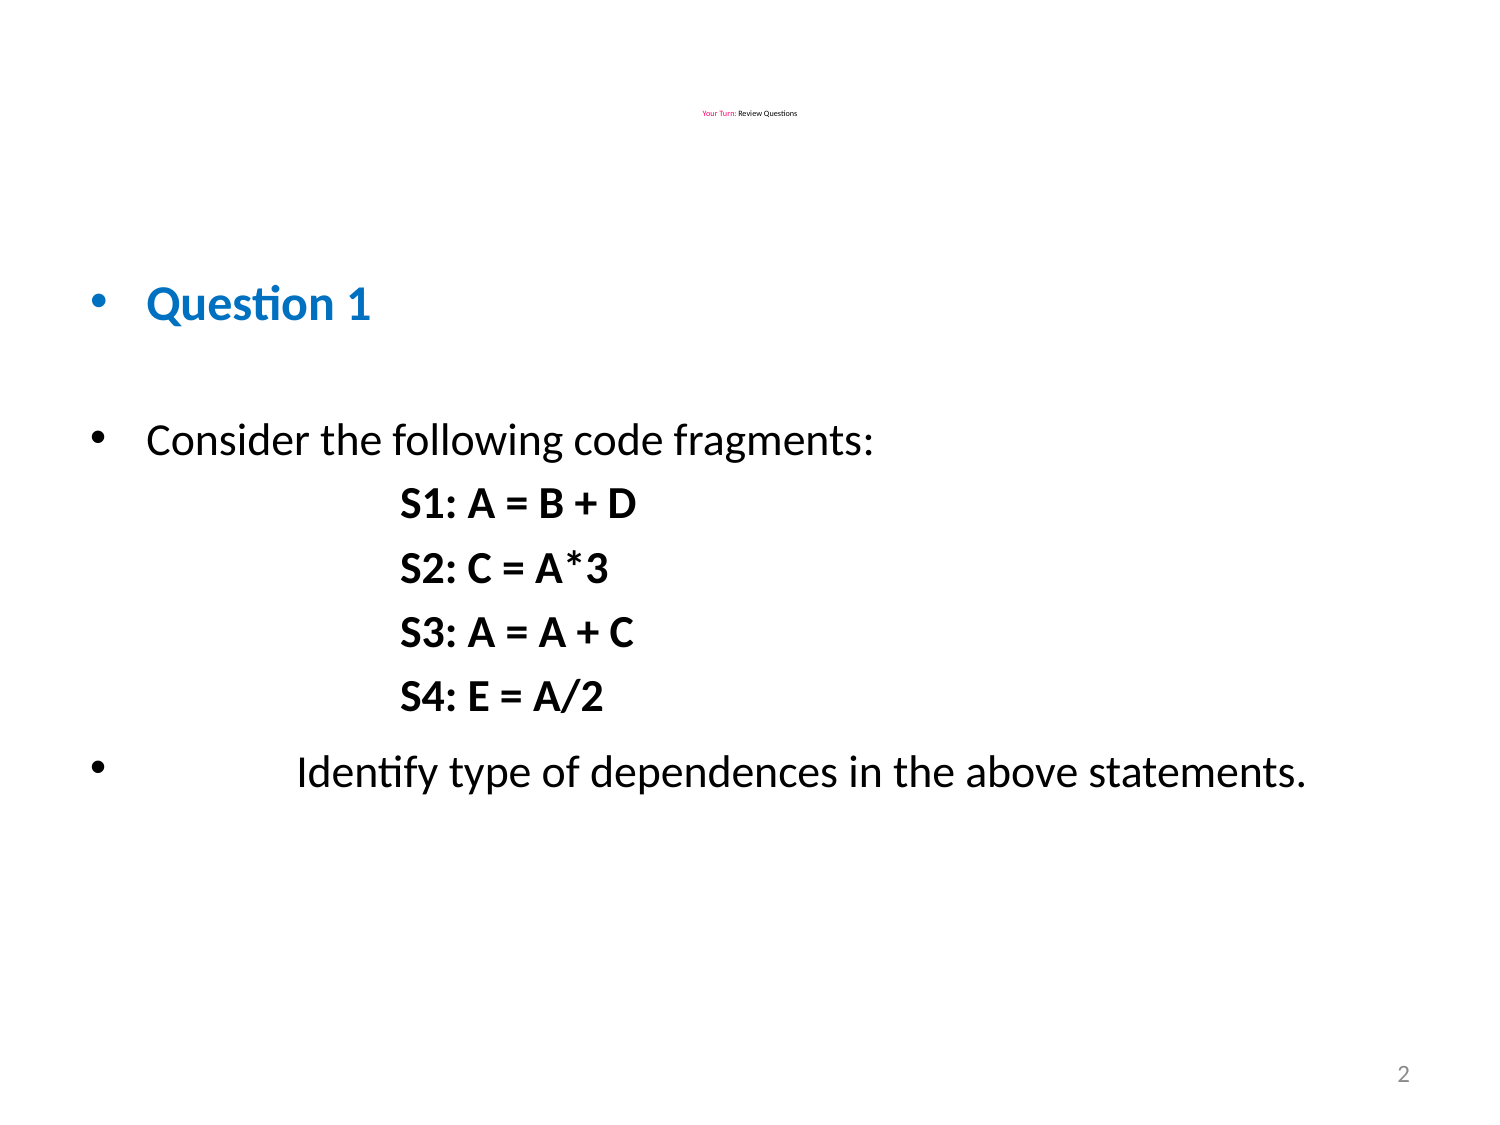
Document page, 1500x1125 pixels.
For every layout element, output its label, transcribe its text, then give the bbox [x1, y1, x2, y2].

title Your Turn: Review Questions [75, 90, 1425, 138]
slide_number 2 [1074, 1042, 1425, 1103]
list Question 1 Consider the following code fragments: S1: A = B + D S2: C = A*3 S3: A = A + C S4: E = A/2 Identify type of dependences in the above statements. [75, 262, 1425, 1005]
